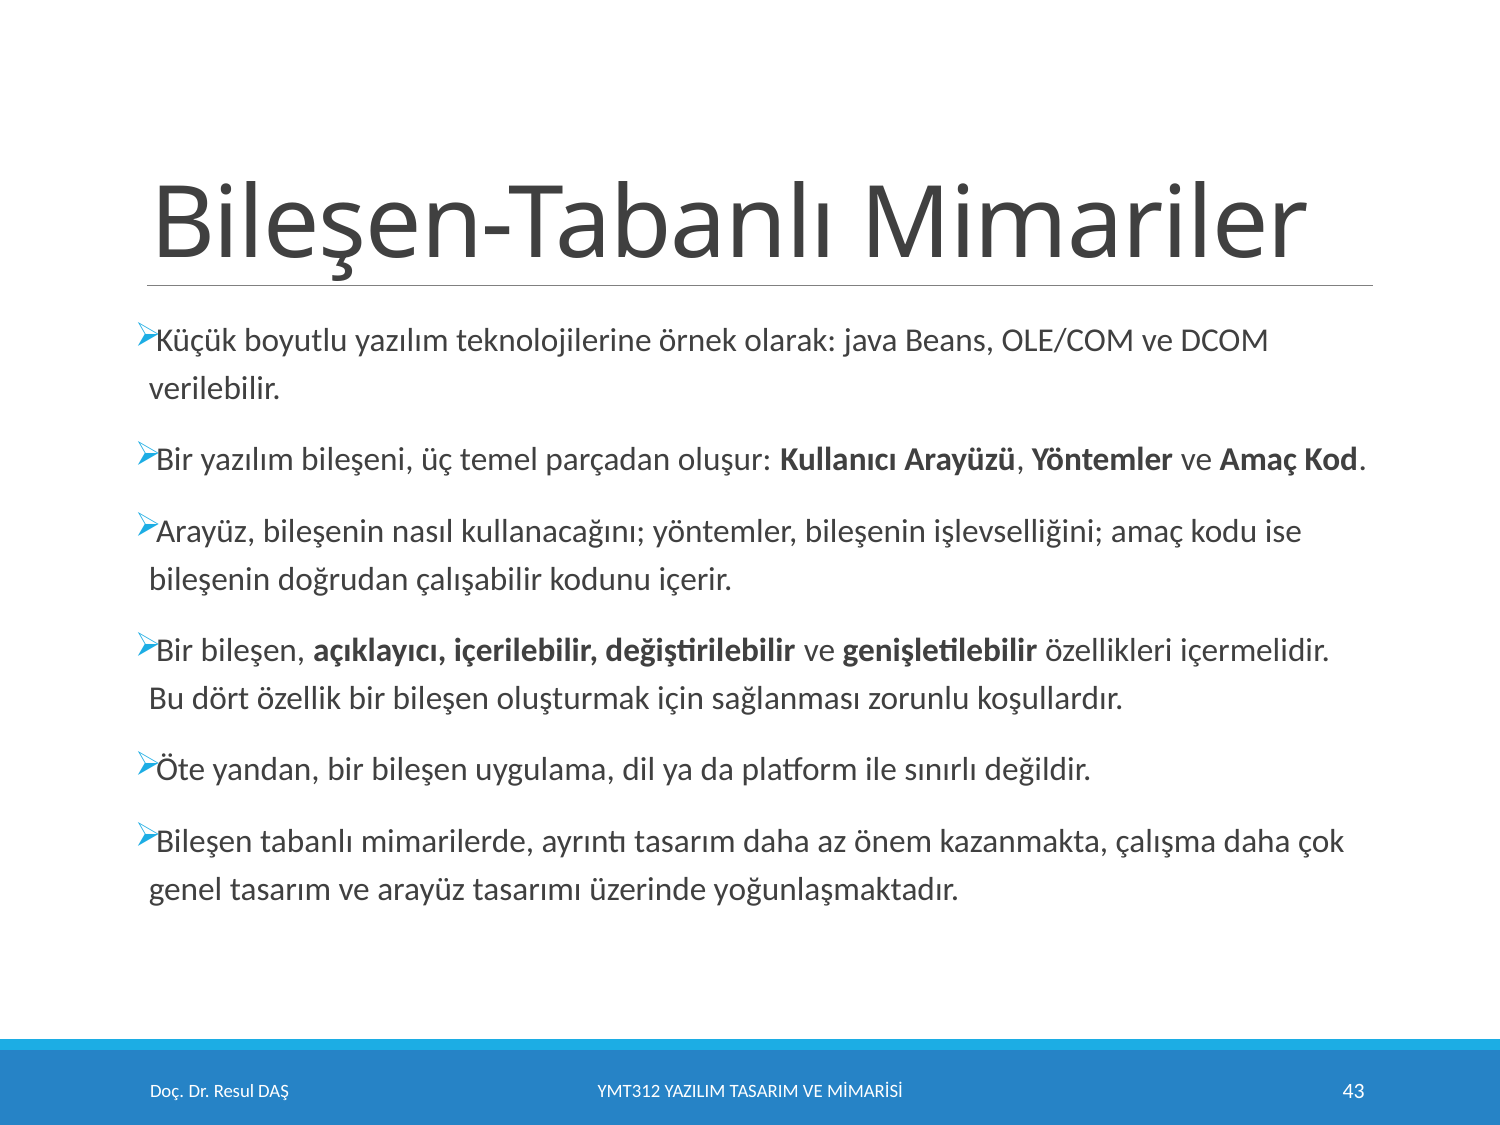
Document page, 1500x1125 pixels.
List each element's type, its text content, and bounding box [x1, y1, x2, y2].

title Bileşen-Tabanlı Mimariler [135, 47, 1373, 285]
slide_number Doç. Dr. Resul DAŞ [135, 1059, 440, 1120]
slide_number 43 [1218, 1059, 1380, 1120]
footer YMT312 Yazılım Tasarım ve Mimarisi [453, 1059, 1047, 1120]
list Küçük boyutlu yazılım teknolojilerine örnek olarak: java Beans, OLE/COM ve DCOM verilebilir. Bir yazılım bileşeni, üç temel parçadan oluşur: Kullanıcı Arayüzü, Yöntemler ve Amaç Kod. Arayüz, bileşenin nasıl kullanacağını; yöntemler, bileşenin işlevselliğini; amaç kodu ise bileşenin doğrudan çalışabilir kodunu içerir. Bir bileşen, açıklayıcı, içerilebilir, değiştirilebilir ve genişletilebilir özellikleri içermelidir. Bu dört özellik bir bileşen oluşturmak için sağlanması zorunlu koşullardır. Öte yandan, bir bileşen uygulama, dil ya da platform ile sınırlı değildir. Bileşen tabanlı mimarilerde, ayrıntı tasarım daha az önem kazanmakta, çalışma daha çok genel tasarım ve arayüz tasarımı üzerinde yoğunlaşmaktadır. [135, 302, 1373, 963]
